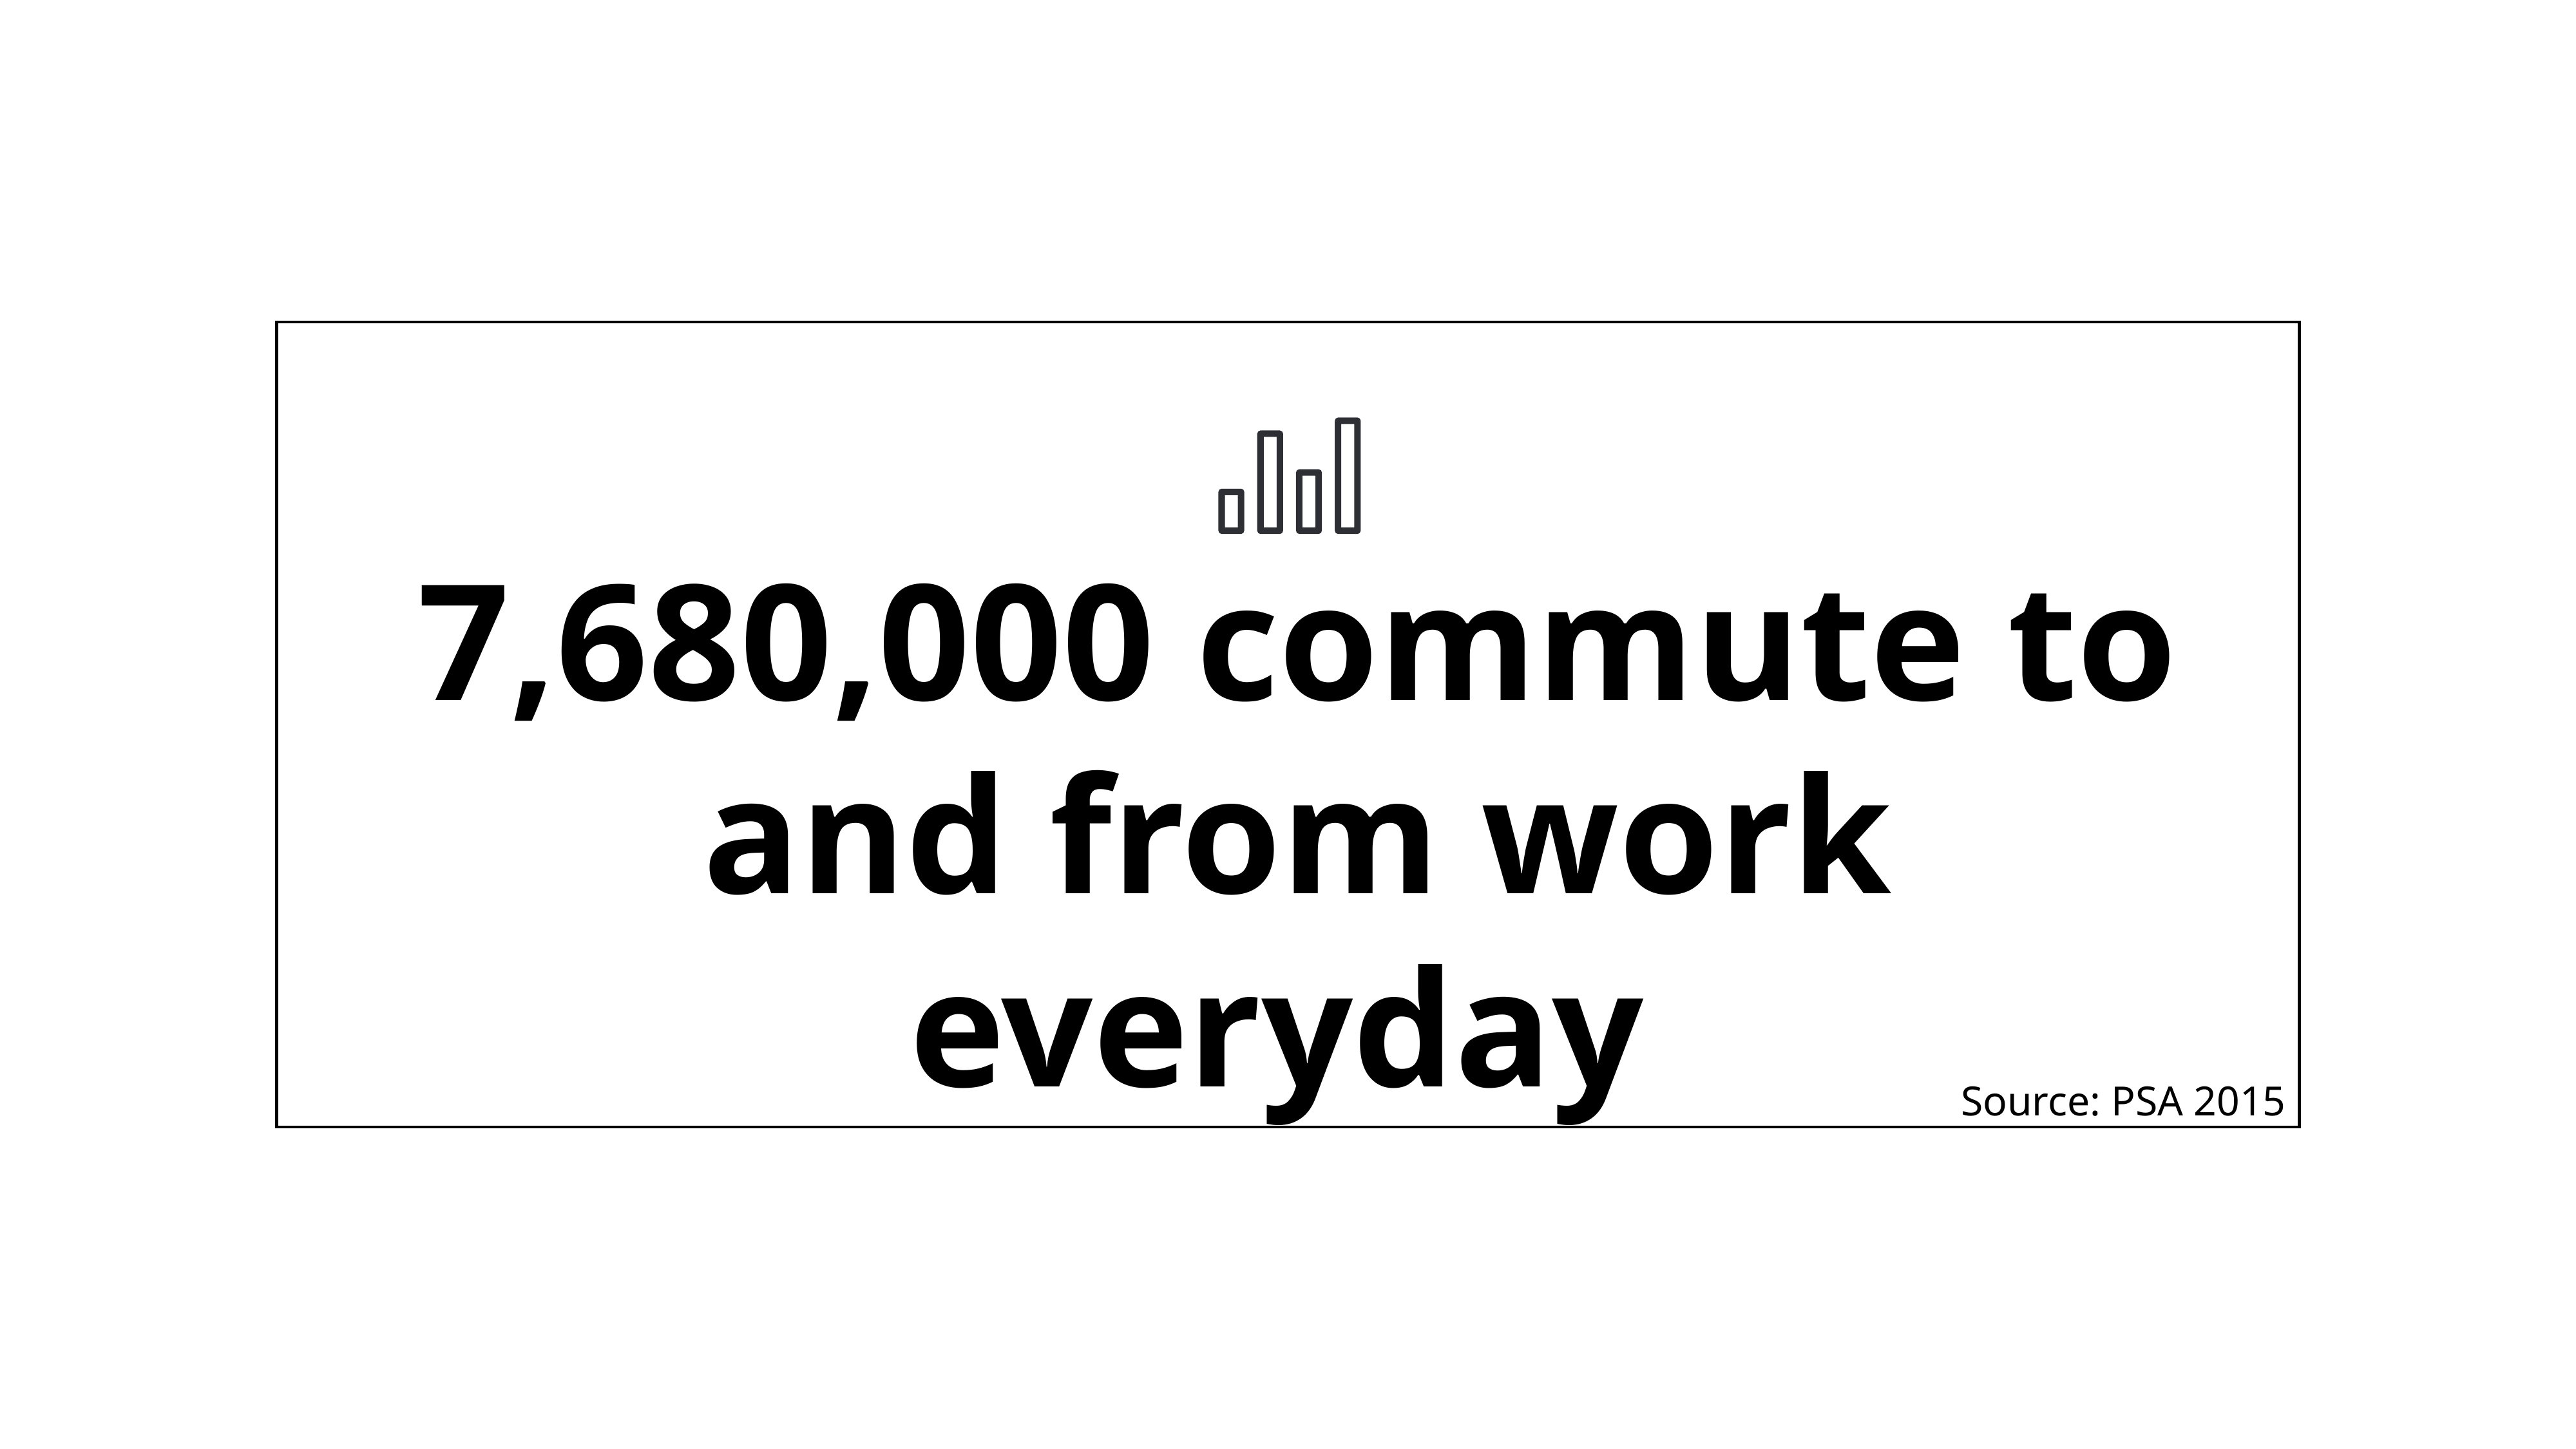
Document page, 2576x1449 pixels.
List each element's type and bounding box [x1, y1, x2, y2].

text_box [1335, 417, 1361, 535]
text_box [276, 321, 2300, 1128]
text_box [1295, 469, 1322, 535]
text_box [1257, 430, 1283, 535]
text_box [1218, 488, 1245, 535]
